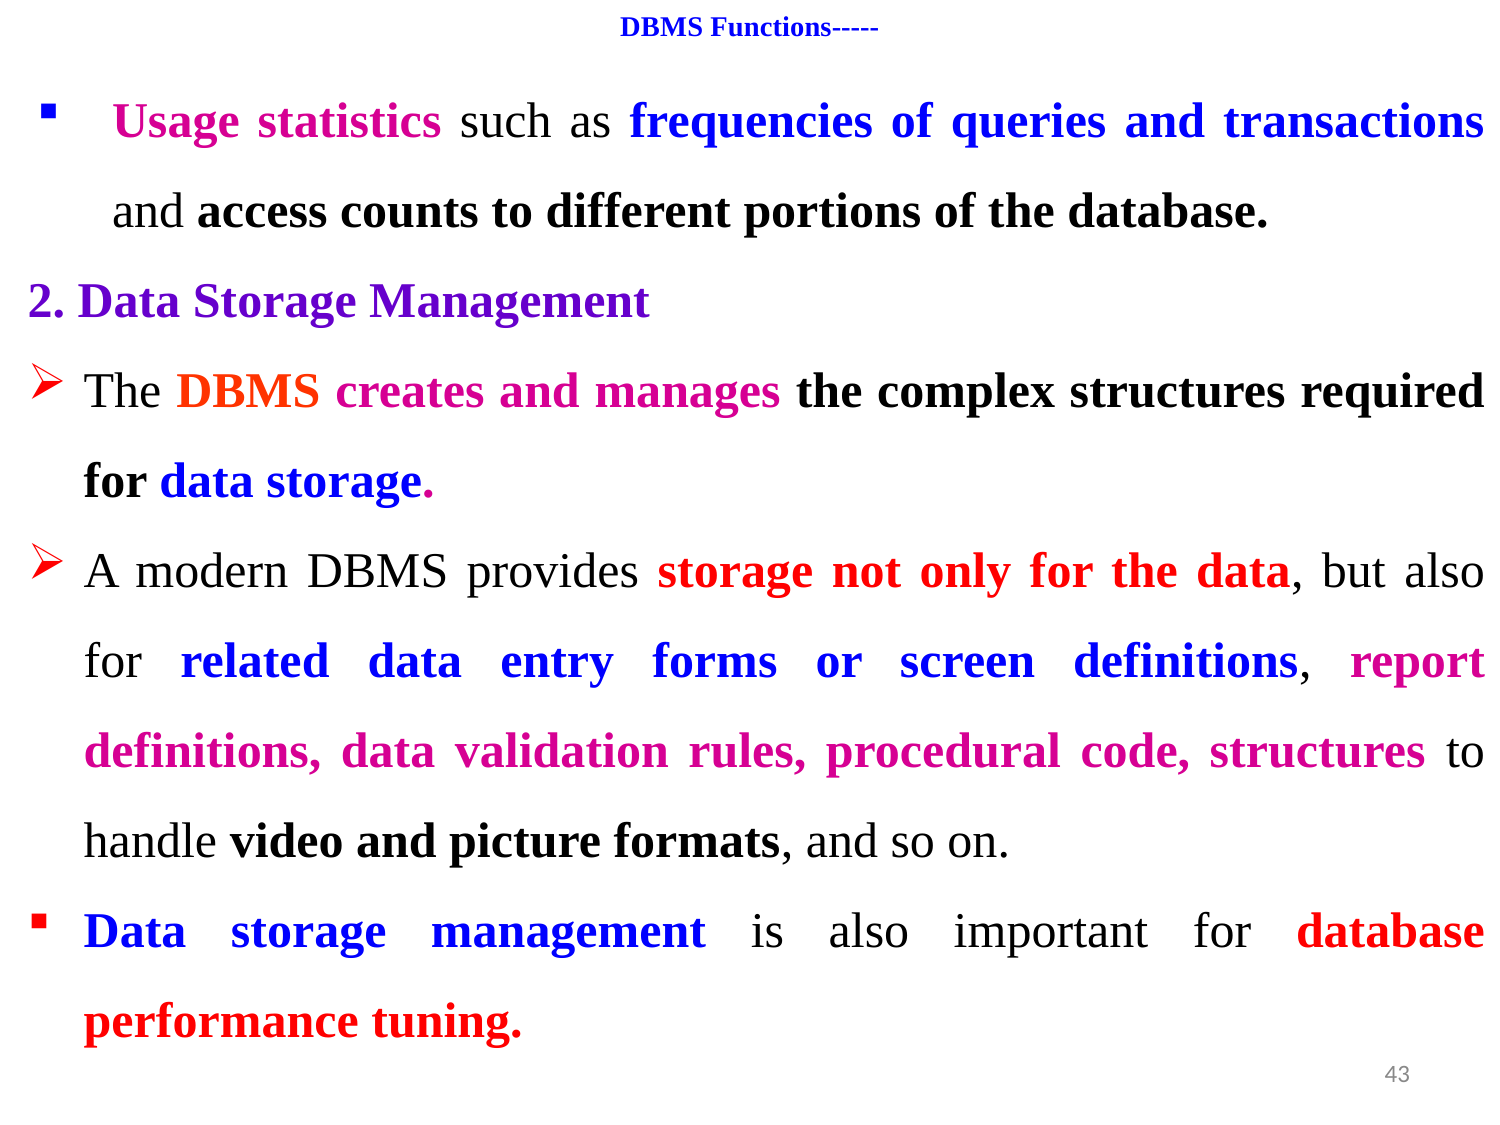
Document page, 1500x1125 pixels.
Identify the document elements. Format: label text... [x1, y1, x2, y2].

list Usage statistics such as frequencies of queries and transactions and access counts to different portions of the database. 2. Data Storage Management The DBMS creates and manages the complex structures required for data storage. A modern DBMS provides storage not only for the data, but also for related data entry forms or screen definitions, report definitions, data validation rules, procedural code, structures to handle video and picture formats, and so on. Data storage management is also important for database performance tuning. [12, 50, 1500, 1125]
slide_number 43 [1074, 1042, 1425, 1103]
title DBMS Functions----- [75, 0, 1425, 50]
